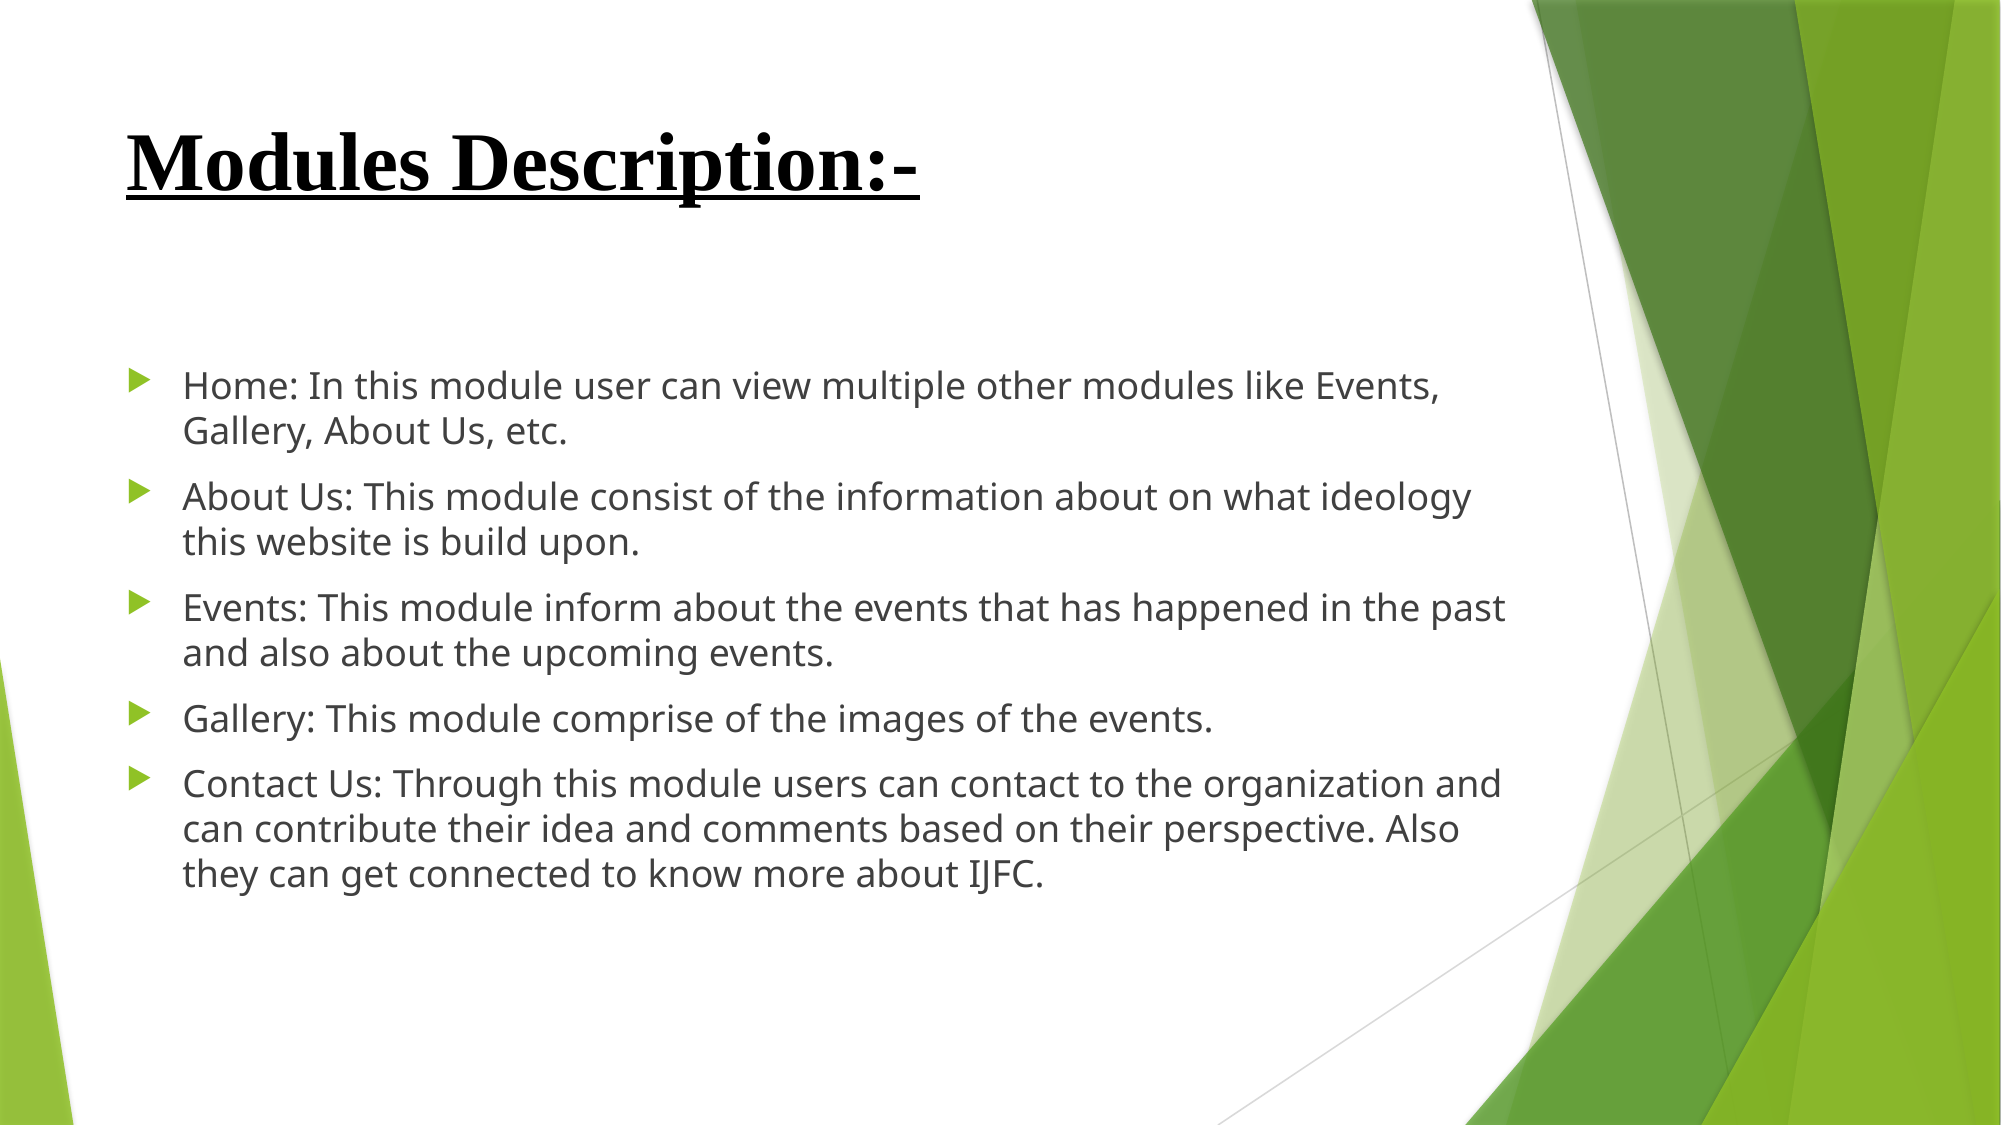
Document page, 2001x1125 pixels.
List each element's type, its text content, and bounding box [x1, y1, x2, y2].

list Home: In this module user can view multiple other modules like Events, Gallery, About Us, etc. About Us: This module consist of the information about on what ideology this website is build upon. Events: This module inform about the events that has happened in the past and also about the upcoming events. Gallery: This module comprise of the images of the events. Contact Us: Through this module users can contact to the organization and can contribute their idea and comments based on their perspective. Also they can get connected to know more about IJFC. [111, 354, 1555, 1100]
title Modules Description:- [111, 99, 1522, 292]
